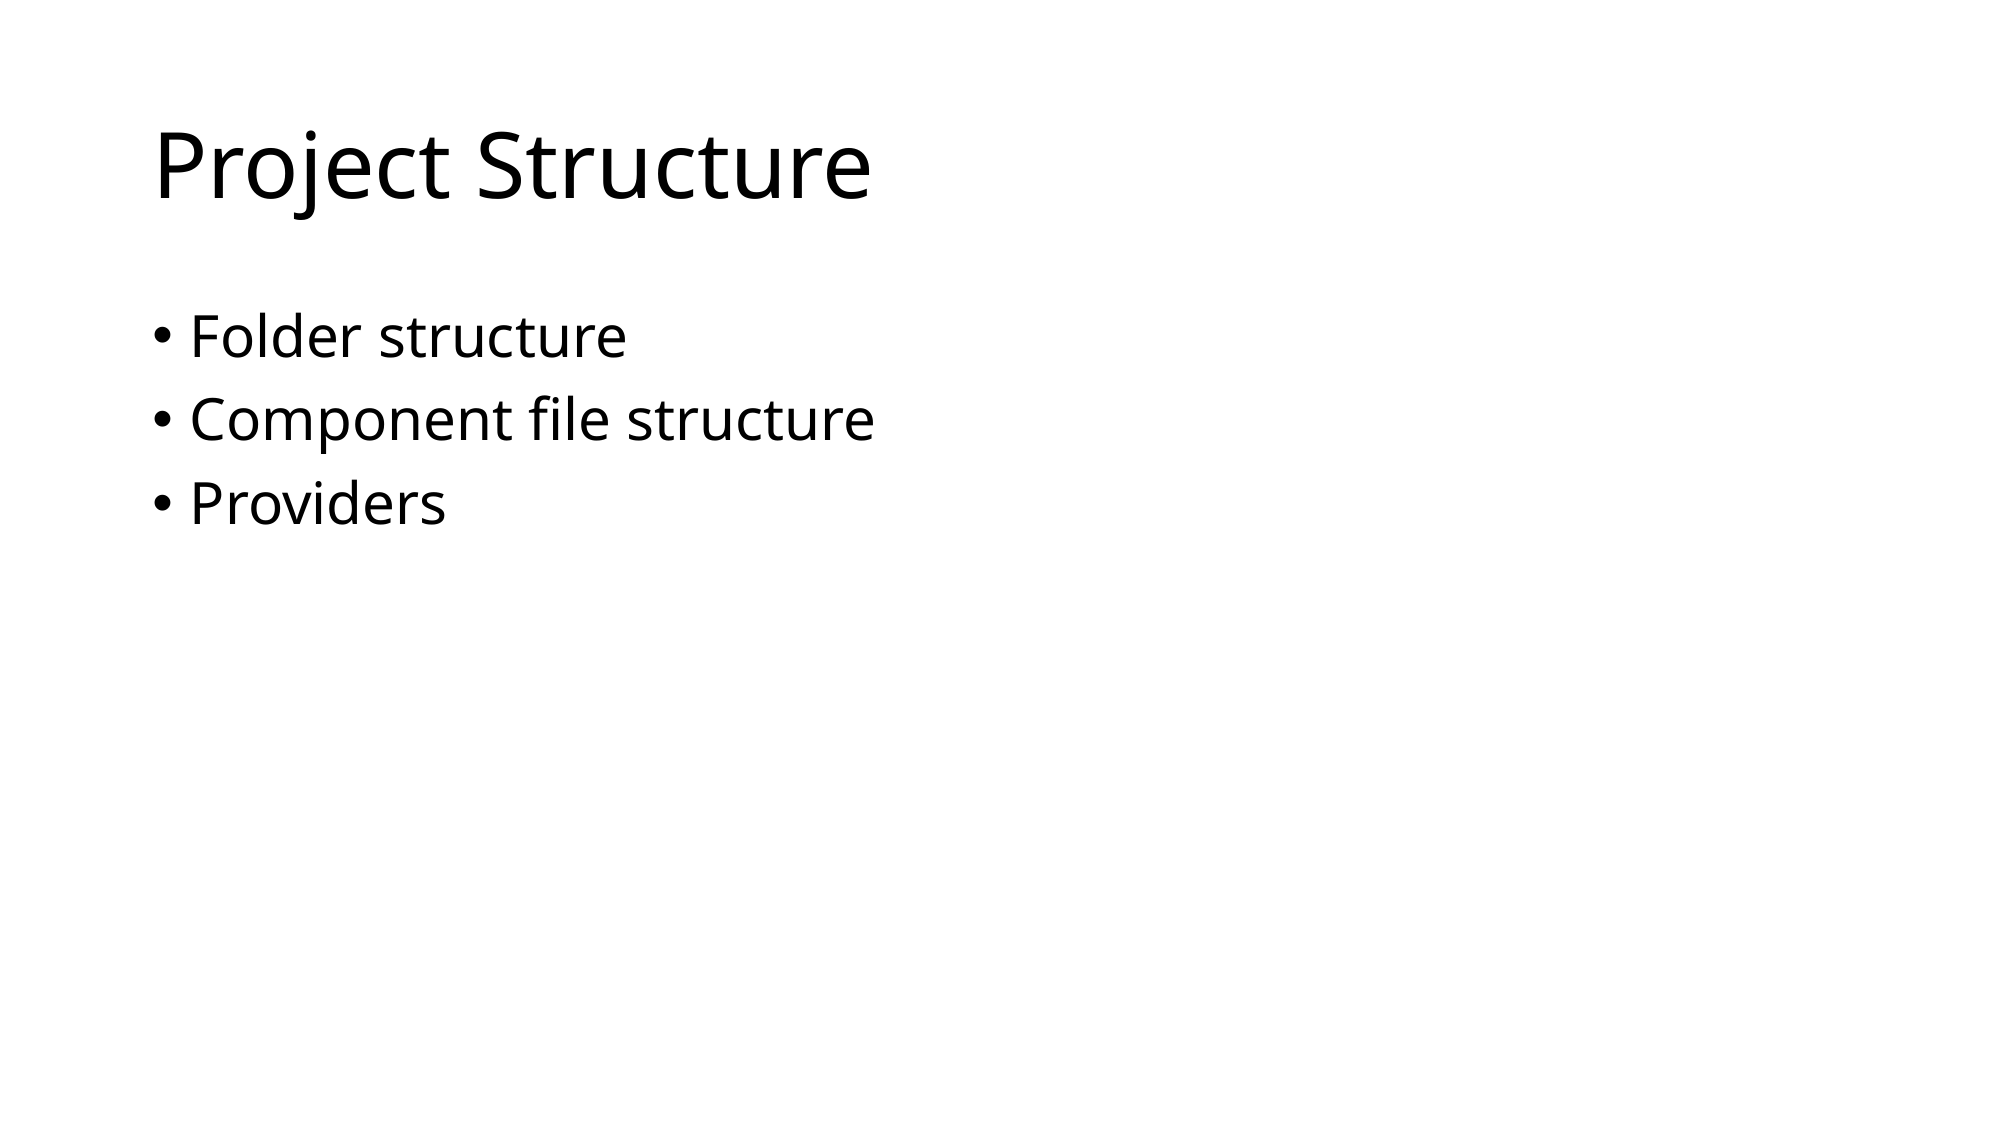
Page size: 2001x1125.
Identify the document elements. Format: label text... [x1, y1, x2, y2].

title Project Structure [137, 59, 1863, 278]
list Folder structure Component file structure Providers [137, 299, 1863, 1014]
